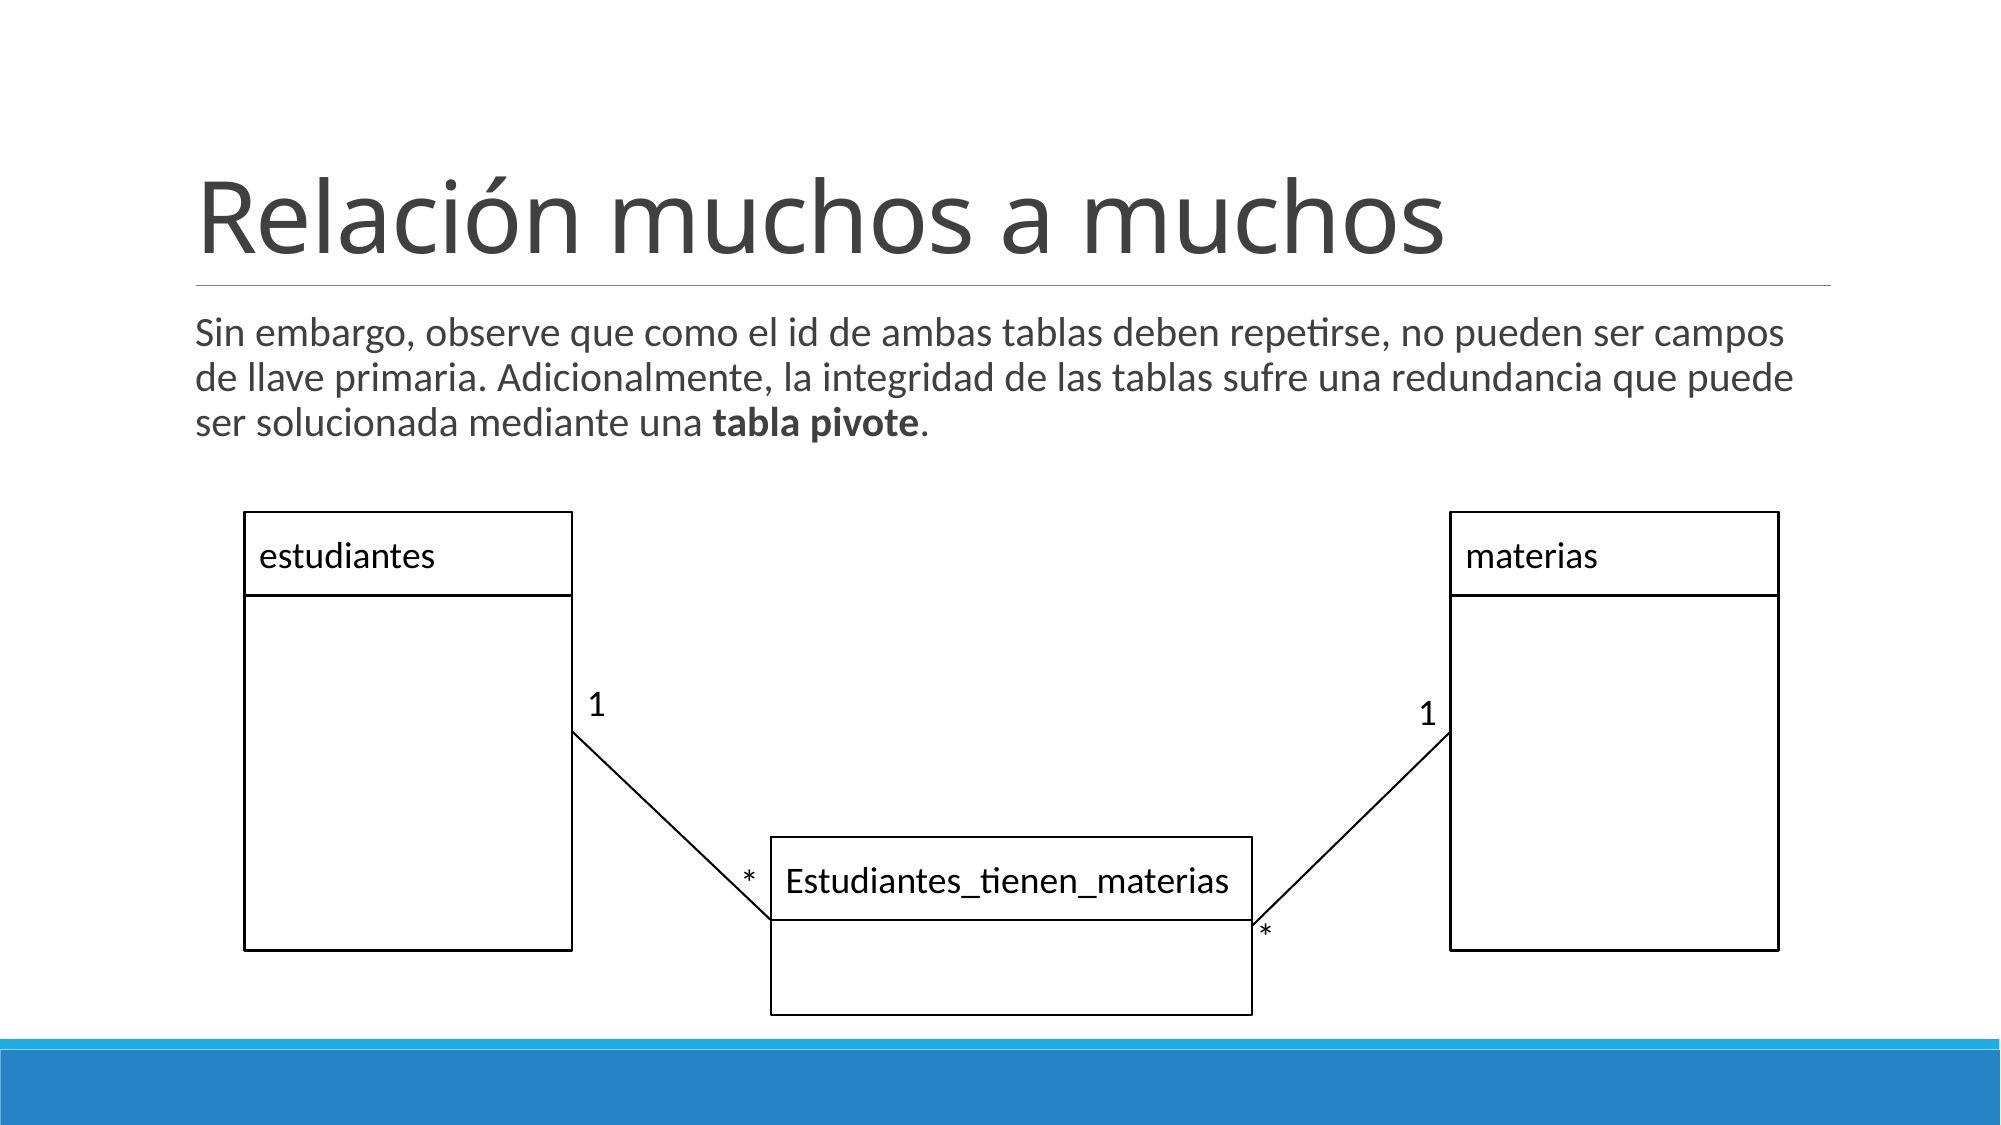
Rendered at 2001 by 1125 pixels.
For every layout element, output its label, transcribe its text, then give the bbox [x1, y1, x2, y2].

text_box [1251, 730, 1452, 927]
text_box [770, 921, 1253, 1016]
text_box 1 * [573, 671, 820, 836]
title Relación muchos a muchos [180, 43, 1830, 282]
list Sin embargo, observe que como el id de ambas tablas deben repetirse, no pueden ser campos de llave primaria. Adicionalmente, la integridad de las tablas sufre una redundancia que puede ser solucionada mediante una tabla pivote. [180, 302, 1830, 963]
text_box 1 * [1241, 680, 1489, 965]
text_box Estudiantes_tienen_materias [779, 836, 1241, 921]
text_box estudiantes [243, 511, 573, 597]
text_box materias [1449, 511, 1780, 597]
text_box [571, 730, 772, 921]
text_box [1449, 597, 1780, 952]
text_box [243, 597, 573, 952]
